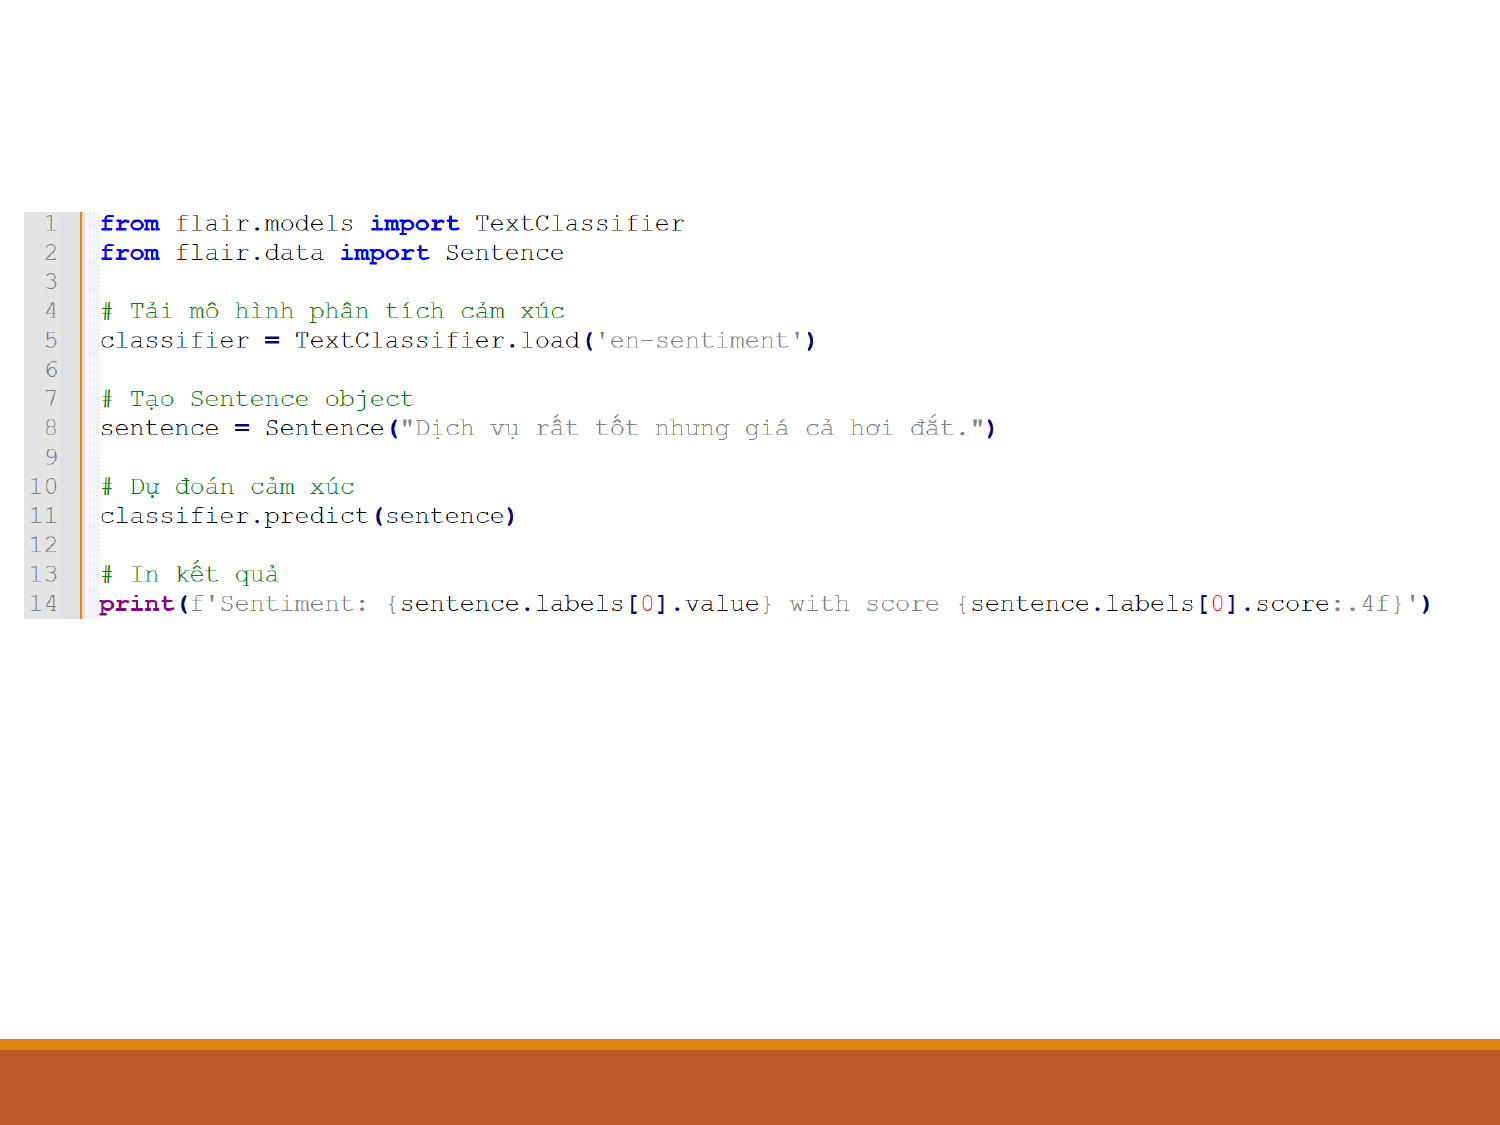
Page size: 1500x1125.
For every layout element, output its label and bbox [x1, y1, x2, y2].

picture [24, 211, 1447, 620]
